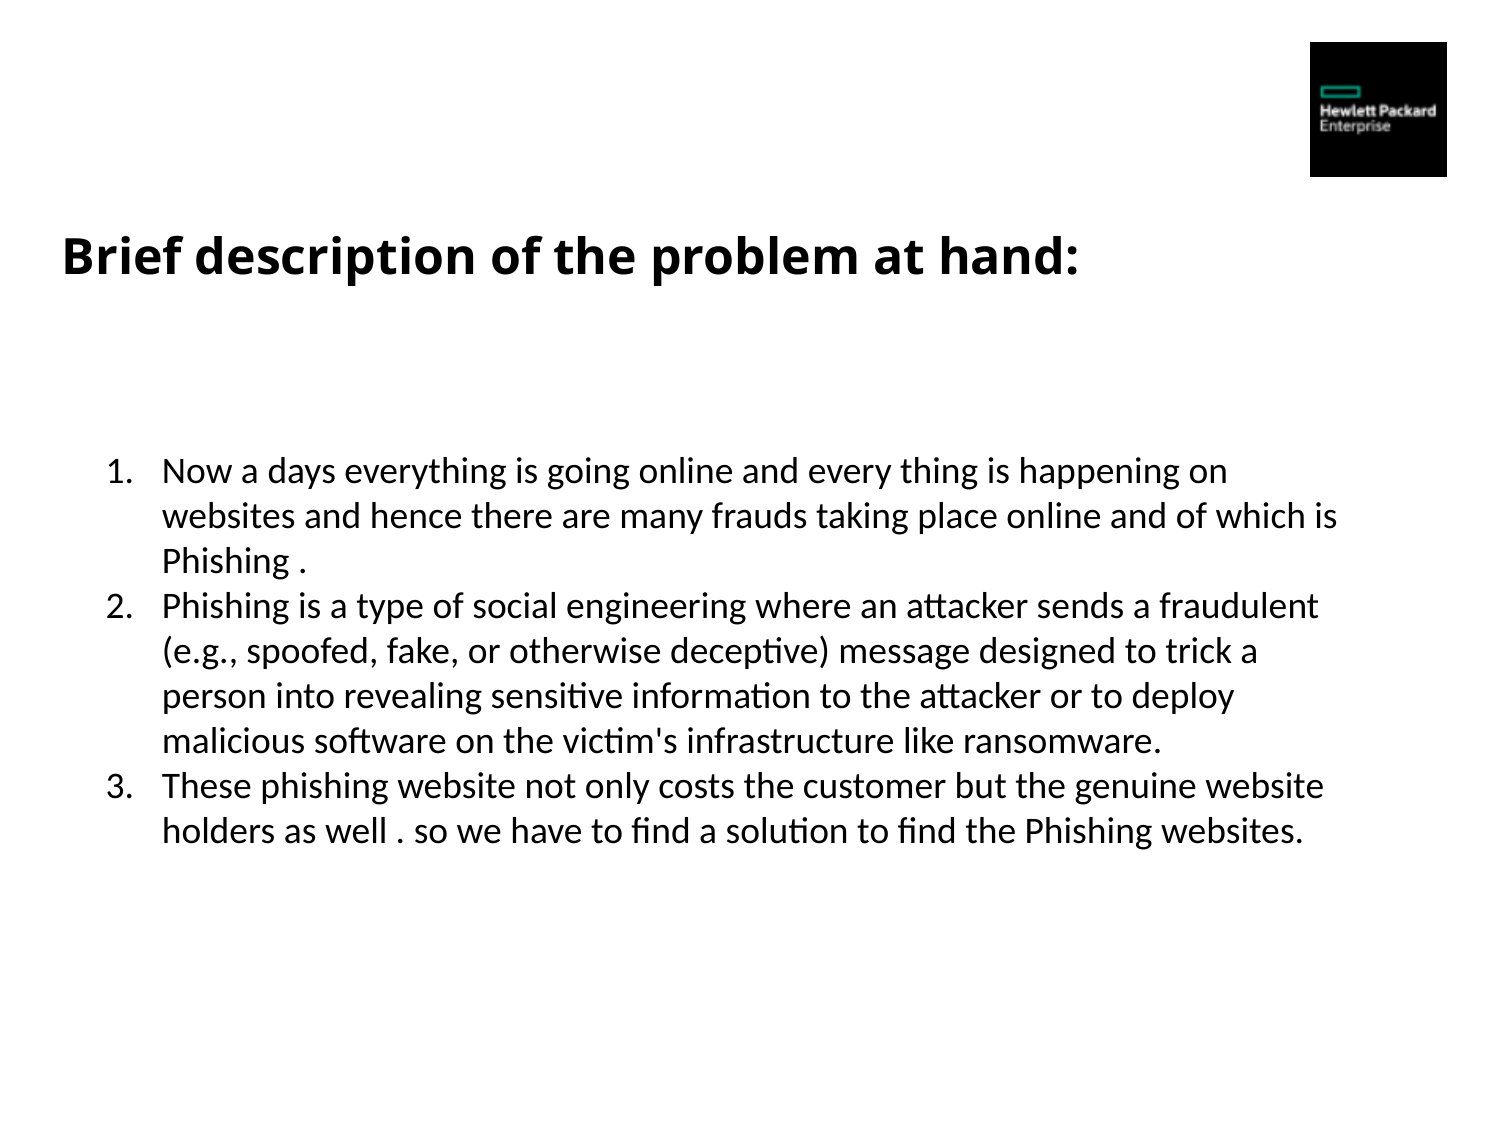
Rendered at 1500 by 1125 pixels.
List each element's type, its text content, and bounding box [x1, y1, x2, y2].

text_box Brief description of the problem at hand: [46, 209, 1445, 362]
picture [1310, 42, 1448, 178]
text_box Now a days everything is going online and every thing is happening on websites and hence there are many frauds taking place online and of which is Phishing . Phishing is a type of social engineering where an attacker sends a fraudulent (e.g., spoofed, fake, or otherwise deceptive) message designed to trick a person into revealing sensitive information to the attacker or to deploy malicious software on the victim's infrastructure like ransomware. These phishing website not only costs the customer but the genuine website holders as well . so we have to find a solution to find the Phishing websites. [71, 431, 1373, 867]
